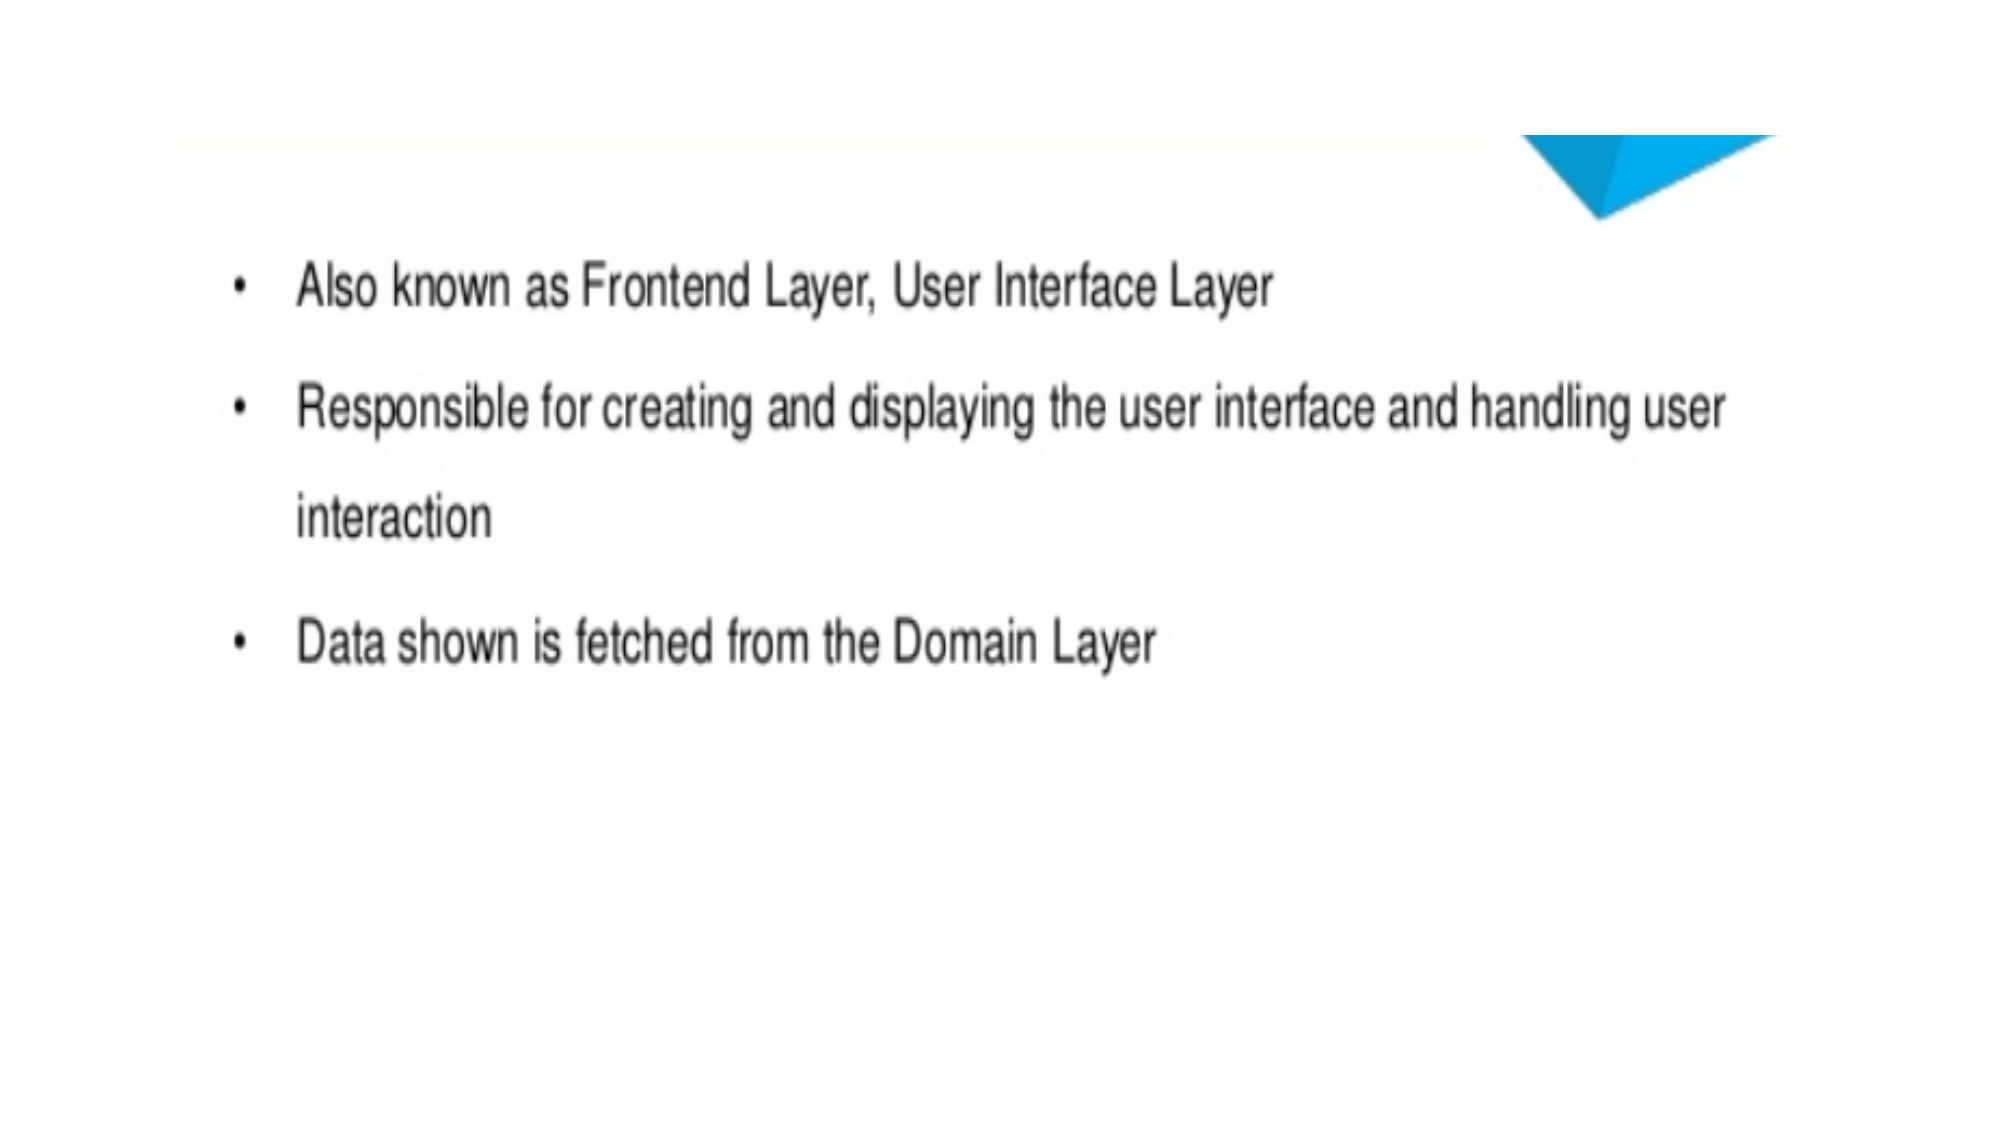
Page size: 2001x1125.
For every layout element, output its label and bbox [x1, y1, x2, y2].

picture [177, 135, 1808, 975]
